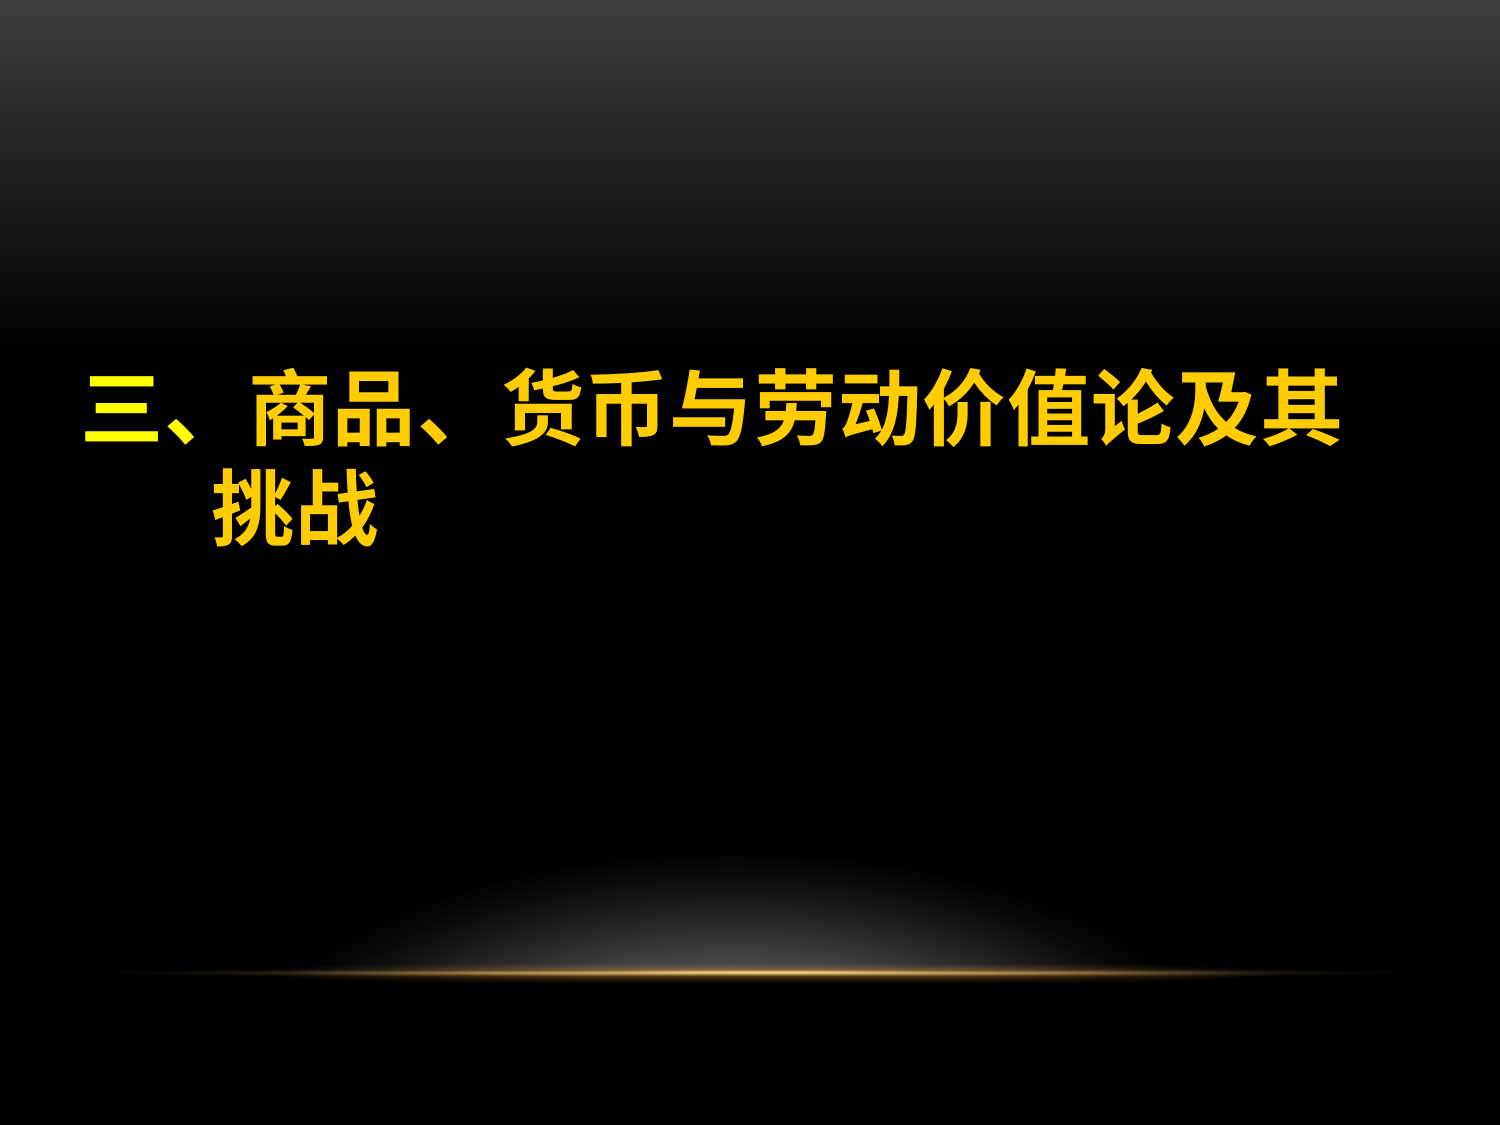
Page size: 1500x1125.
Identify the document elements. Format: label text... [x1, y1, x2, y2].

picture [0, 0, 1500, 1125]
text_box 三、商品、货币与劳动价值论及其挑战 [64, 456, 1365, 564]
